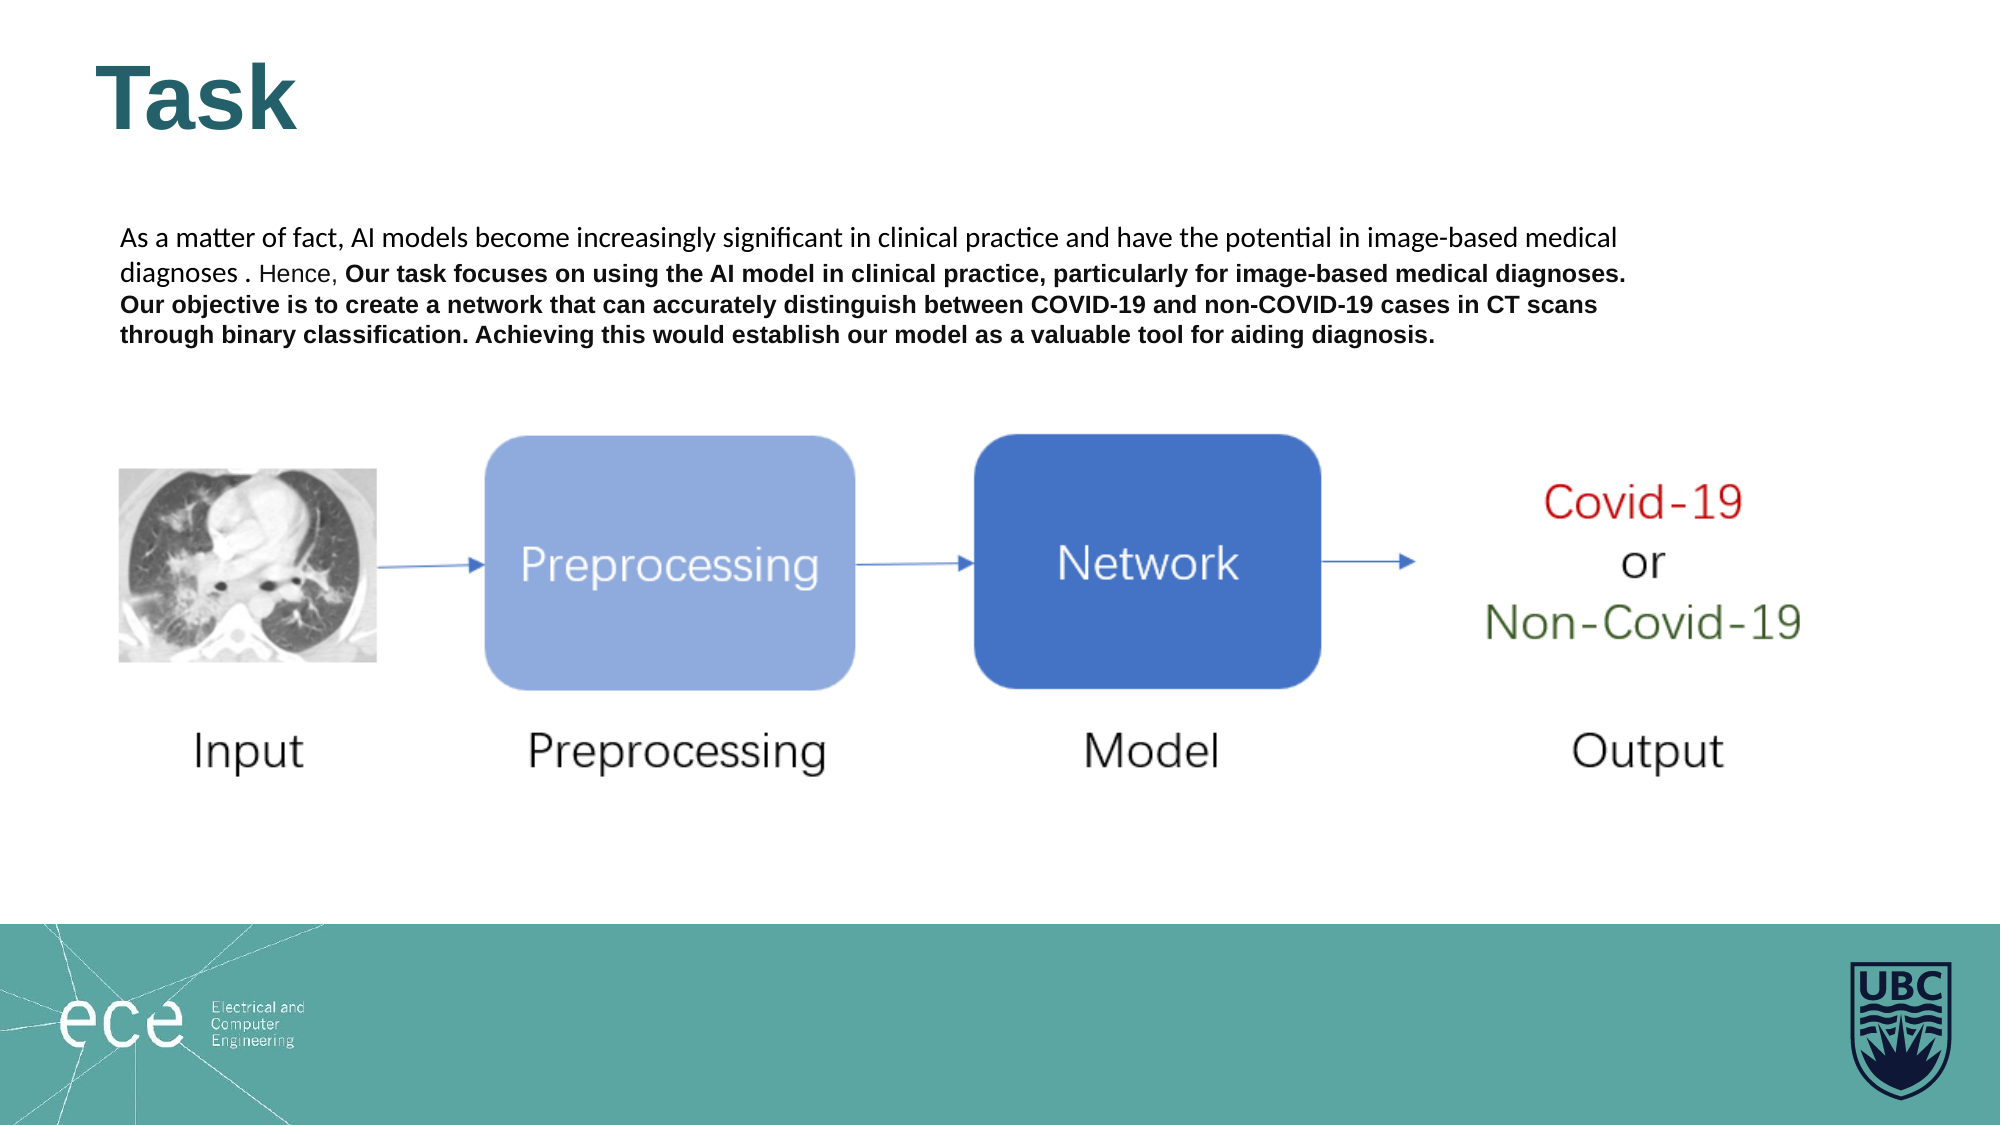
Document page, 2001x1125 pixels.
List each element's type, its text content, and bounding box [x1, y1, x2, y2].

picture [0, 924, 2000, 1125]
list Task [80, 48, 1790, 204]
text_box As a matter of fact, AI models become increasingly significant in clinical practice and have the potential in image-based medical diagnoses . Hence, Our task focuses on using the AI model in clinical practice, particularly for image-based medical diagnoses. Our objective is to create a network that can accurately distinguish between COVID-19 and non-COVID-19 cases in CT scans through binary classification. Achieving this would establish our model as a valuable tool for aiding diagnosis. [105, 203, 1649, 363]
picture [80, 399, 1825, 831]
